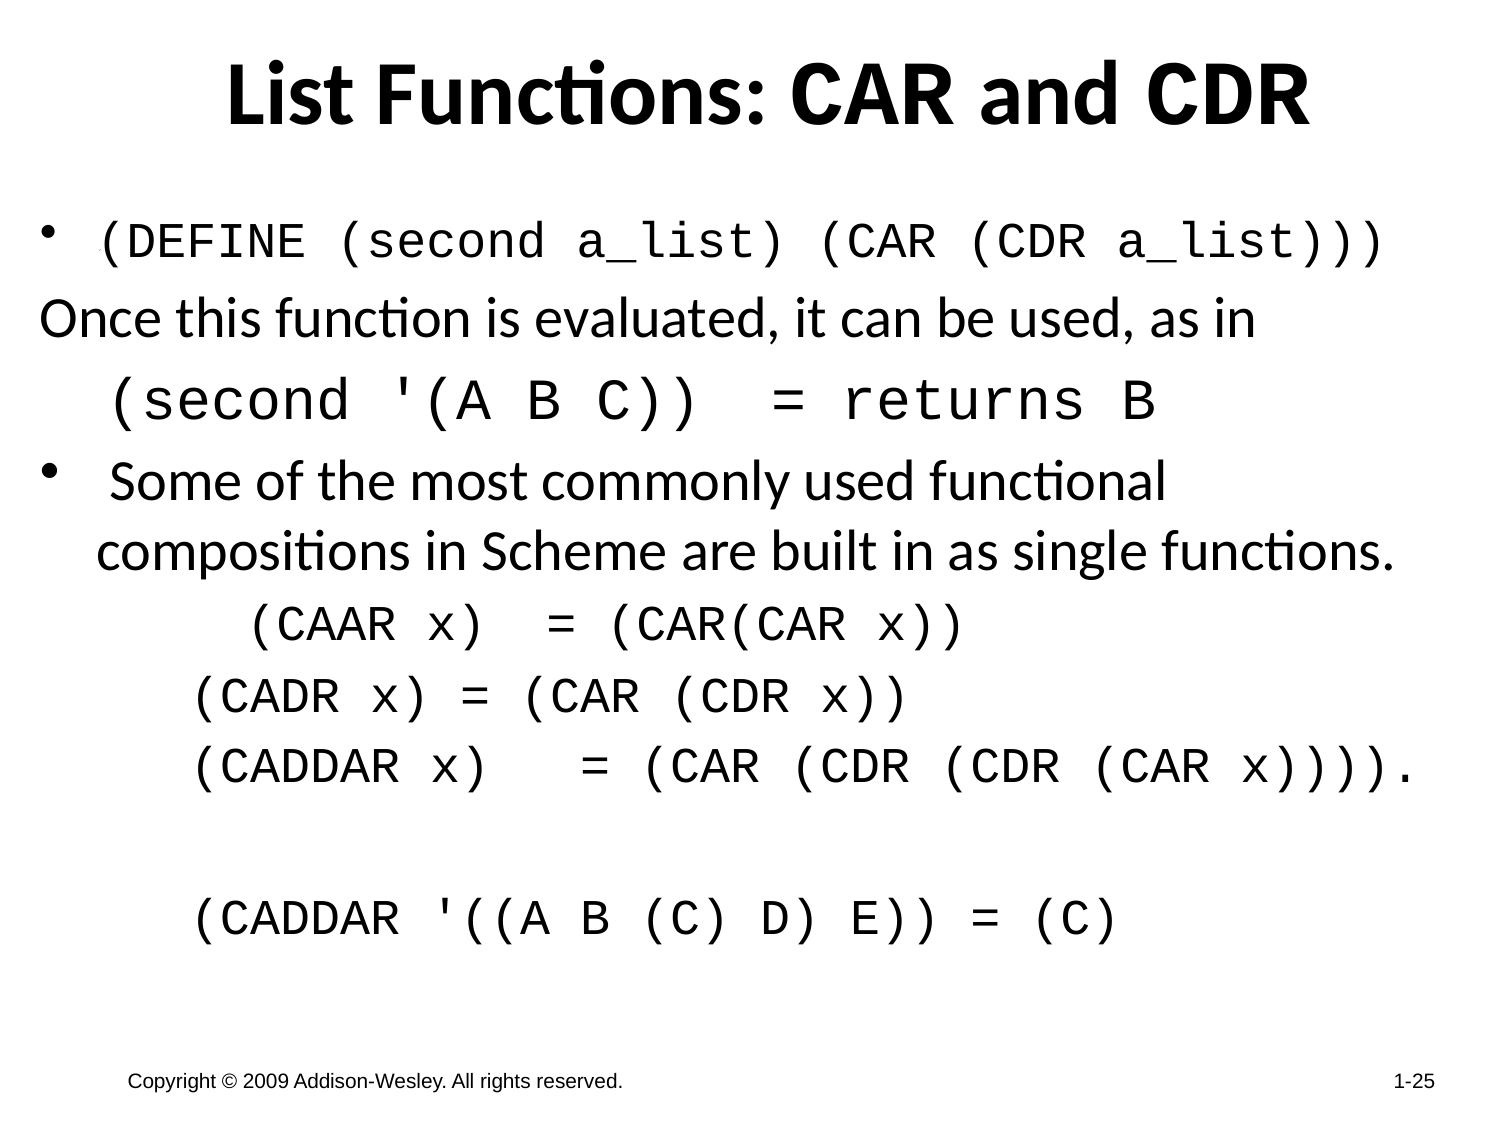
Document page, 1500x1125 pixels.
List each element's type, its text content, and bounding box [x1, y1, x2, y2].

slide_number 1-25 [1137, 1024, 1451, 1101]
list (DEFINE (second a_list) (CAR (CDR a_list))) Once this function is evaluated, it can be used, as in (second '(A B C)) = returns B Some of the most commonly used functional compositions in Scheme are built in as single functions. (CAAR x) = (CAR(CAR x)) (CADR x) = (CAR (CDR x)) (CADDAR x) = (CAR (CDR (CDR (CAR x)))). (CADDAR '((A B (C) D) E)) = (C) [24, 200, 1450, 1025]
title List Functions: CAR and CDR [99, 24, 1438, 163]
footer Copyright © 2009 Addison-Wesley. All rights reserved. [112, 1025, 801, 1101]
